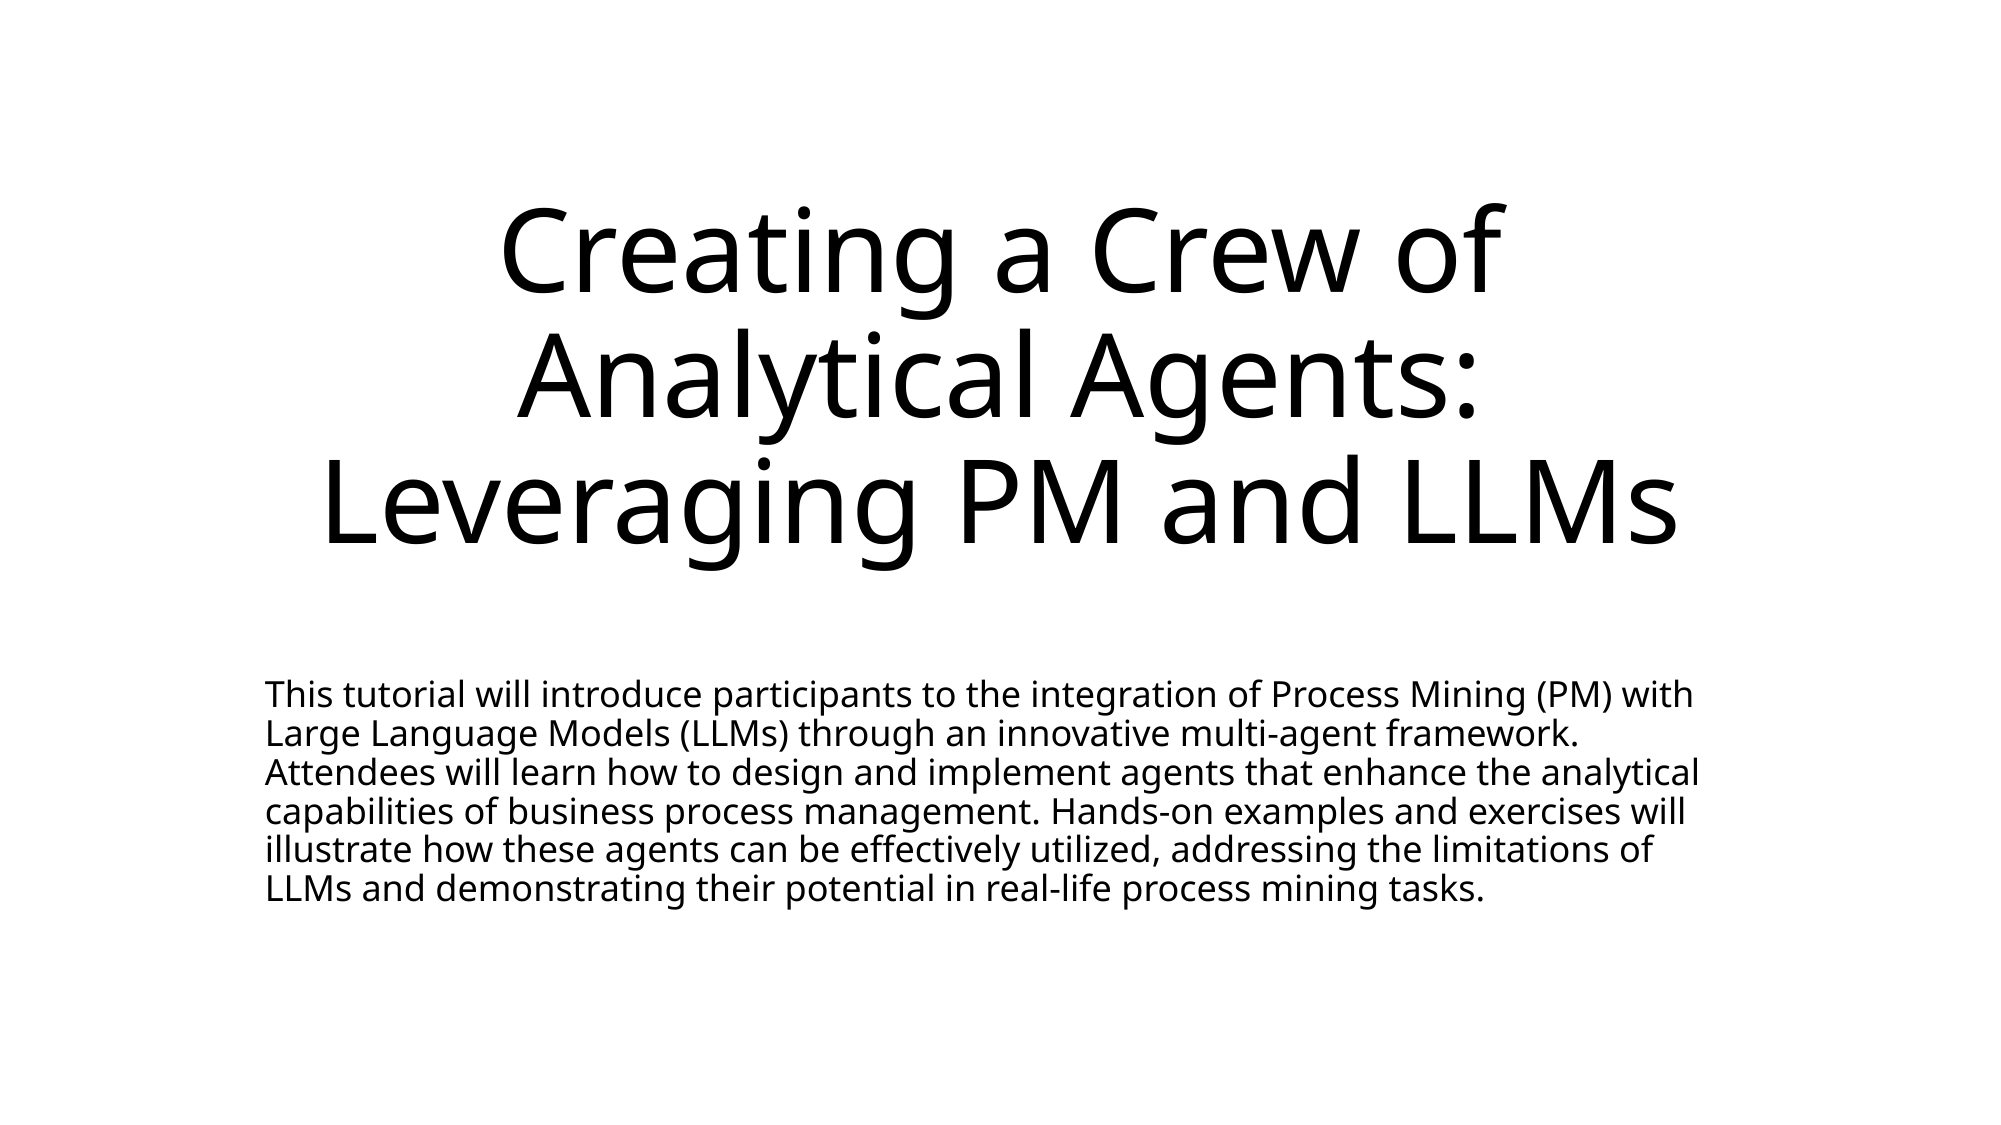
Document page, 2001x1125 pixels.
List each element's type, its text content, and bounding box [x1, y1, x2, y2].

subtitle This tutorial will introduce participants to the integration of Process Mining (PM) with Large Language Models (LLMs) through an innovative multi-agent framework. Attendees will learn how to design and implement agents that enhance the analytical capabilities of business process management. Hands-on examples and exercises will illustrate how these agents can be effectively utilized, addressing the limitations of LLMs and demonstrating their potential in real-life process mining tasks. [249, 669, 1750, 941]
title Creating a Crew of Analytical Agents: Leveraging PM and LLMs [249, 184, 1750, 576]
